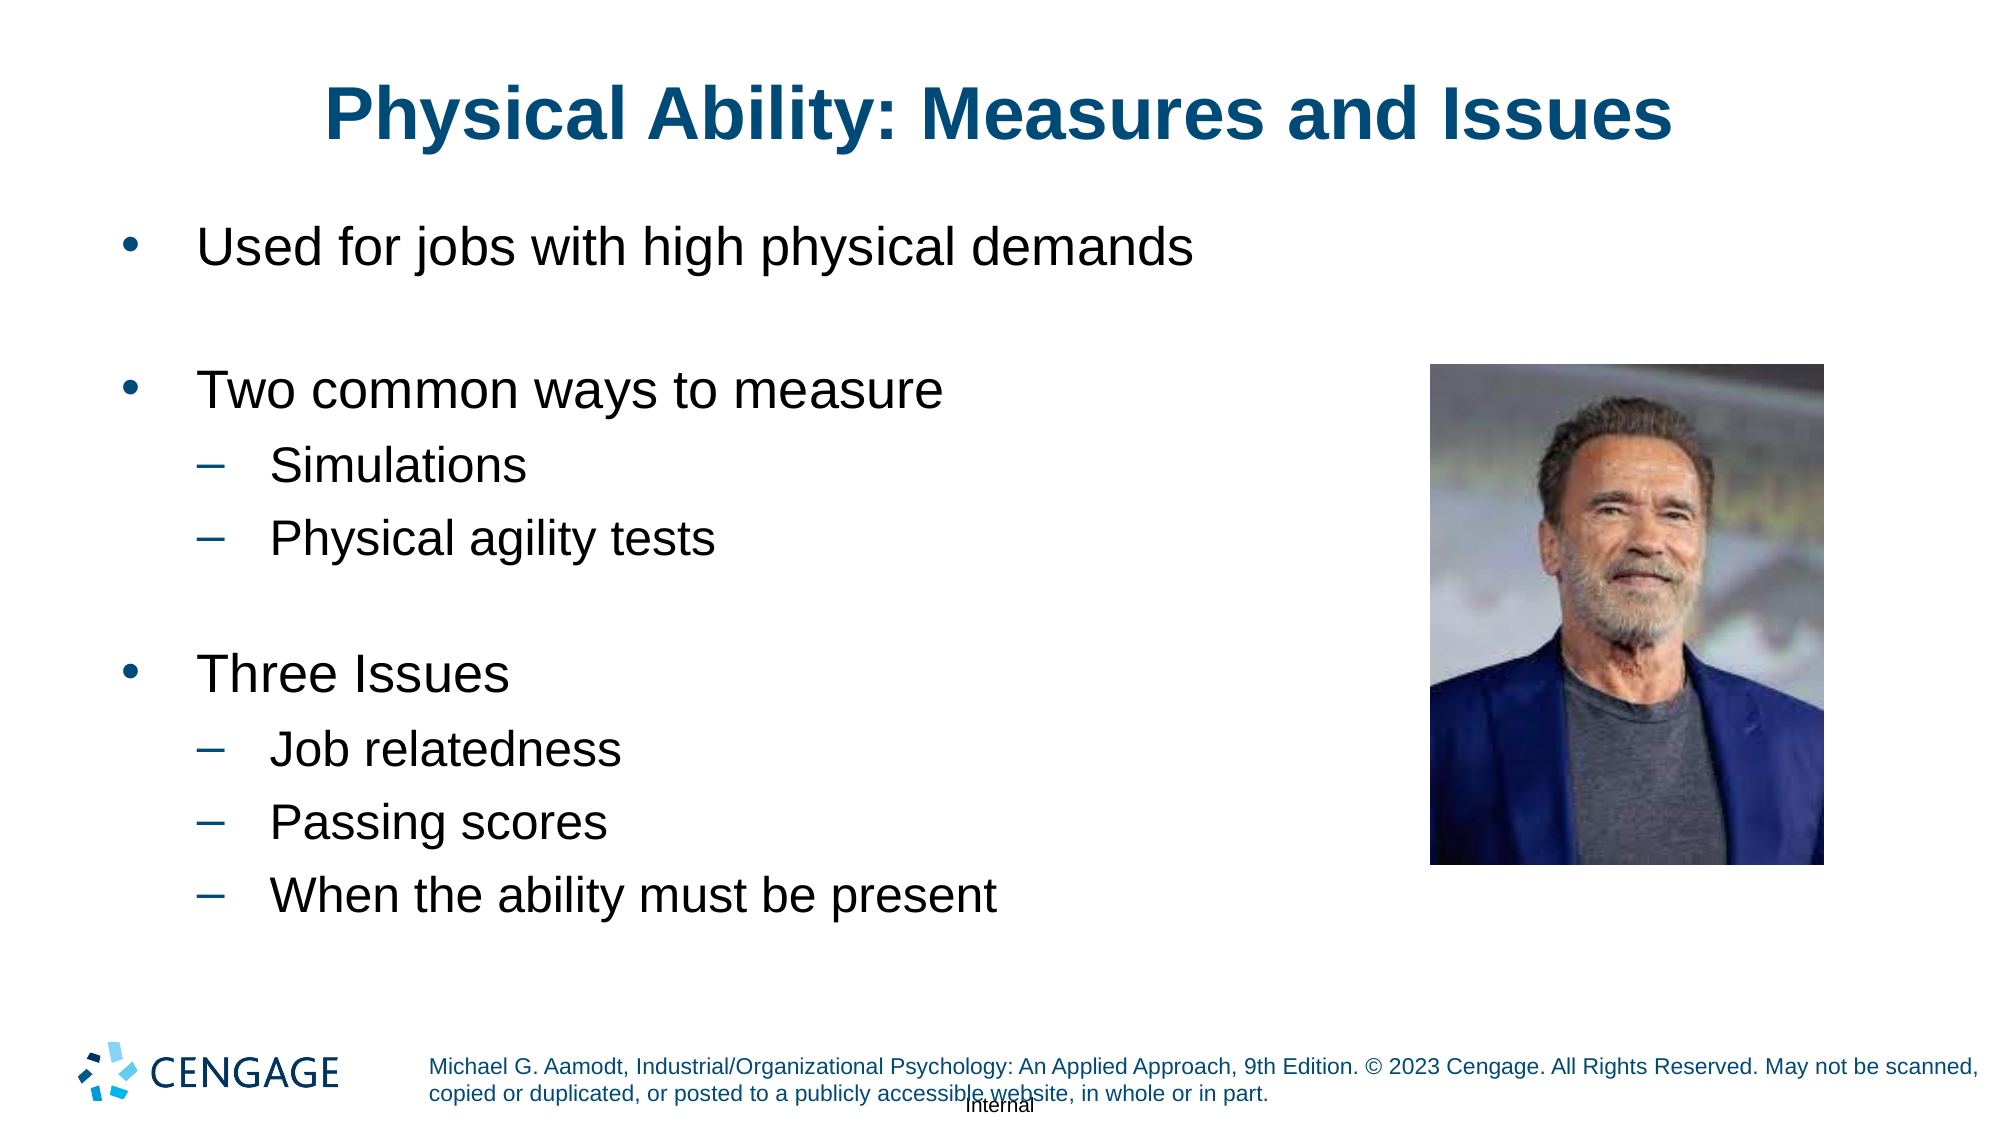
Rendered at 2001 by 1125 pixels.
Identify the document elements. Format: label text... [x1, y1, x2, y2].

picture [78, 1042, 338, 1101]
picture [1429, 364, 1824, 865]
list Used for jobs with high physical demands Two common ways to measure Simulations Physical agility tests Three Issues Job relatedness Passing scores When the ability must be present [121, 211, 1880, 1000]
title Physical Ability: Measures and Issues [137, 34, 1863, 196]
